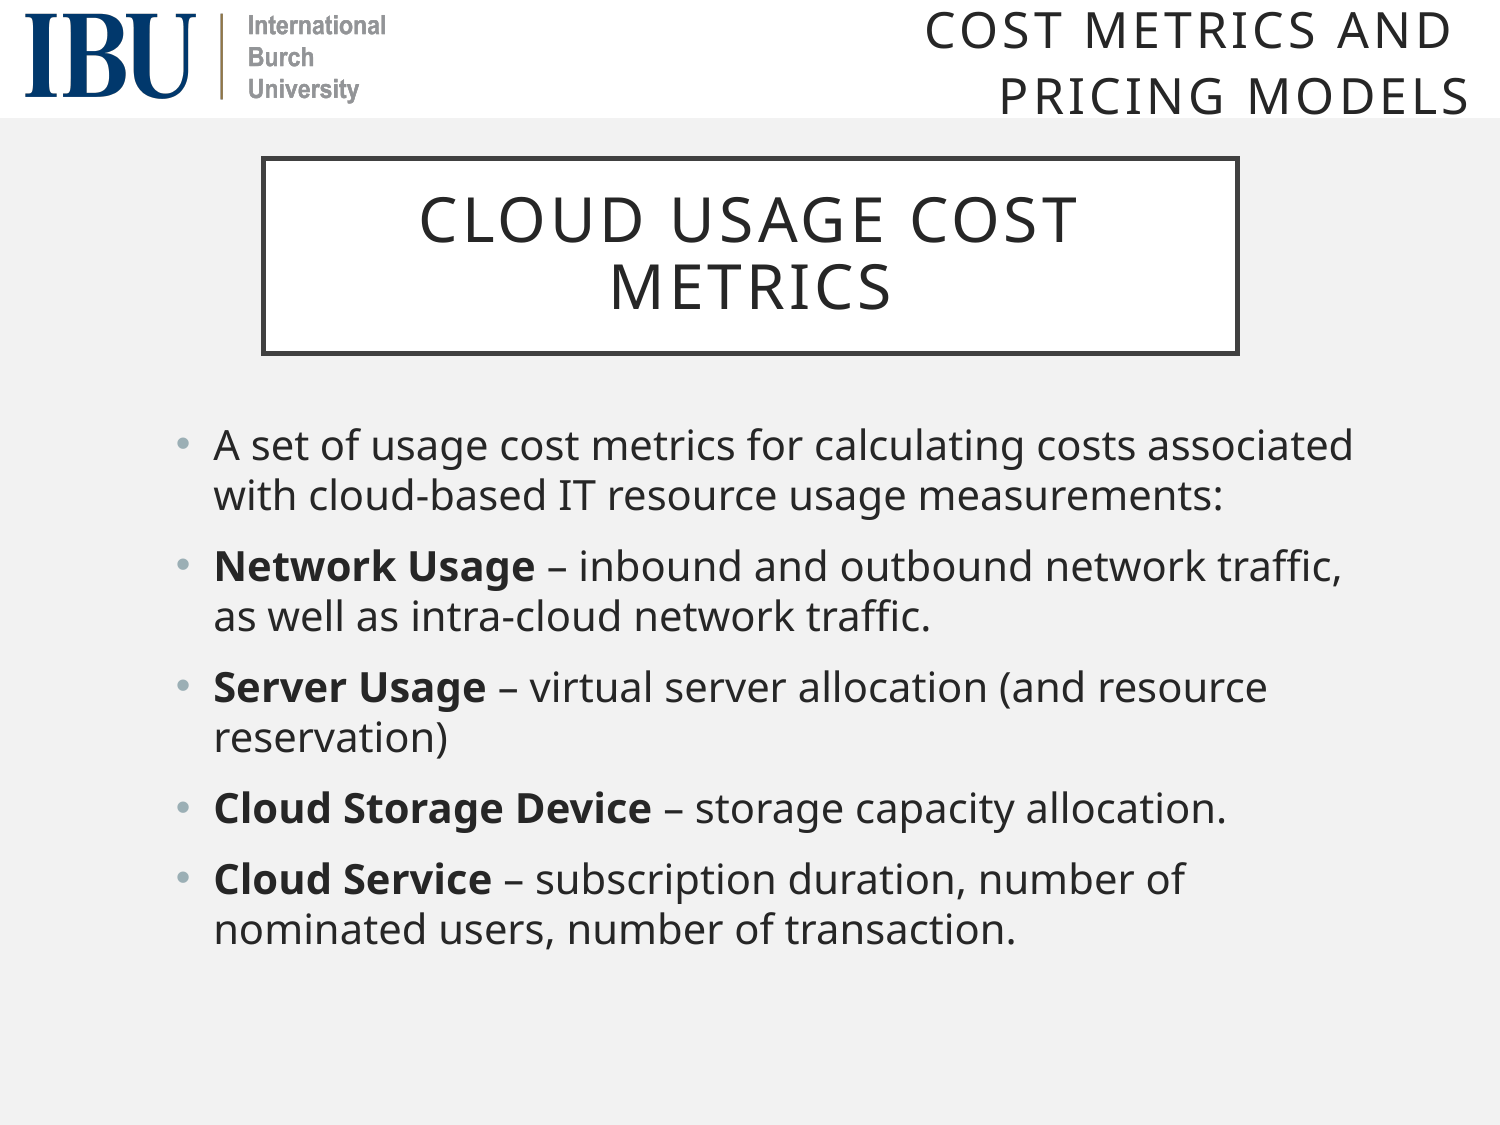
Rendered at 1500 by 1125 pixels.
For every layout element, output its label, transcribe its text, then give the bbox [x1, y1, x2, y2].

picture [1, 0, 409, 119]
list A set of usage cost metrics for calculating costs associated with cloud-based IT resource usage measurements: Network Usage – inbound and outbound network traffic, as well as intra-cloud network traffic. Server Usage – virtual server allocation (and resource reservation) Cloud Storage Device – storage capacity allocation. Cloud Service – subscription duration, number of nominated users, number of transaction. [160, 411, 1383, 1089]
text_box Cost metrics and Pricing models [409, 0, 1500, 118]
title Cloud Usage Cost Metrics [261, 156, 1240, 356]
